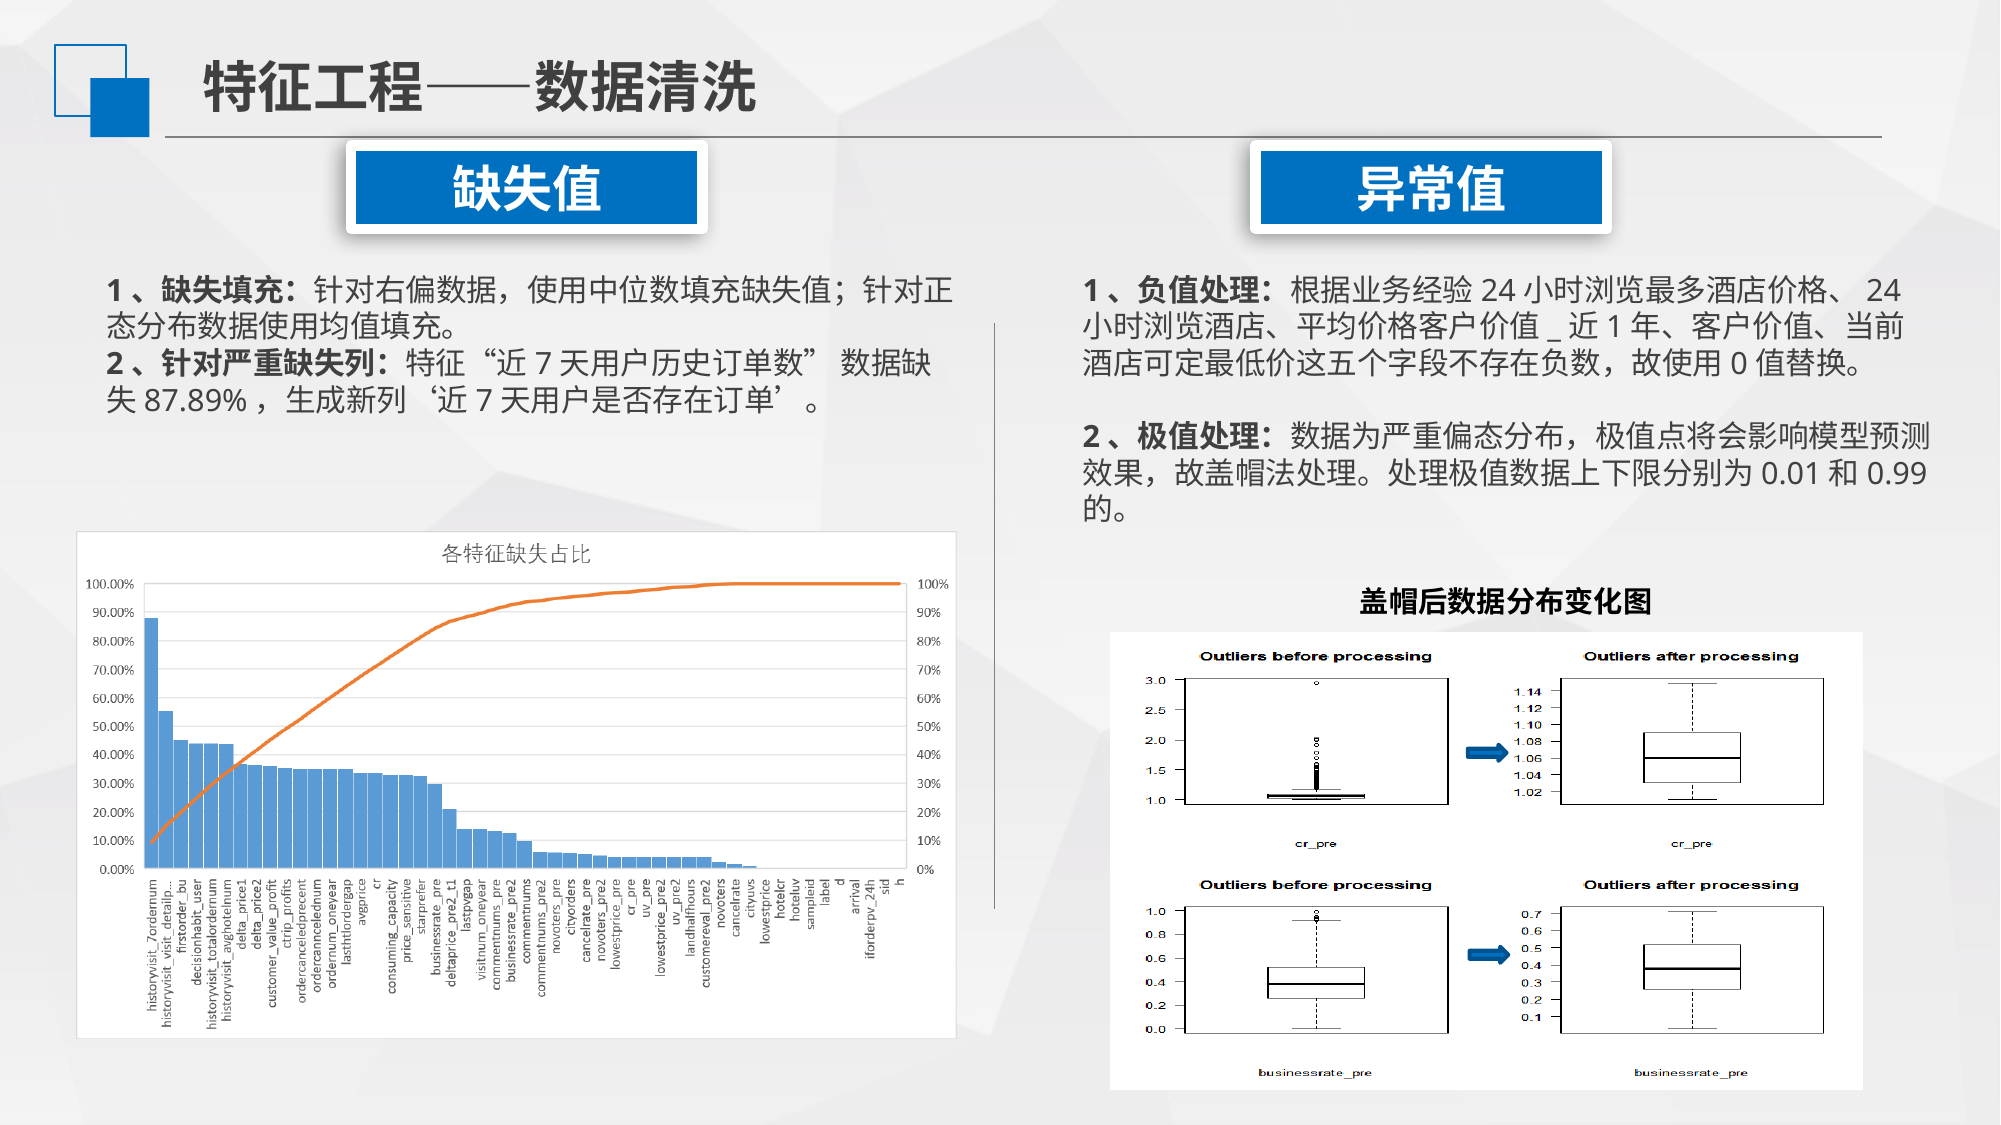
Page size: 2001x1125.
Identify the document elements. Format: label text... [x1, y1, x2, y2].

text_box 缺失值 [348, 142, 706, 232]
text_box 1、缺失填充：针对右偏数据，使用中位数填充缺失值；针对正态分布数据使用均值填充。 2、针对严重缺失列：特征“近7天用户历史订单数” 数据缺失87.89%，生成新列‘近7天用户是否存在订单’。 [91, 263, 973, 425]
text_box 盖帽后数据分布变化图 [1345, 576, 1668, 626]
text_box 1、负值处理：根据业务经验24小时浏览最多酒店价格、24小时浏览酒店、平均价格客户价值_近1年、客户价值、当前酒店可定最低价这五个字段不存在负数，故使用0值替换。 2、极值处理：数据为严重偏态分布，极值点将会影响模型预测效果，故盖帽法处理。处理极值数据上下限分别为0.01和0.99的。 [1067, 263, 1949, 645]
text_box 特征工程——数据清洗 [187, 44, 772, 127]
picture [0, 0, 2000, 1125]
text_box 异常值 [1252, 142, 1610, 232]
